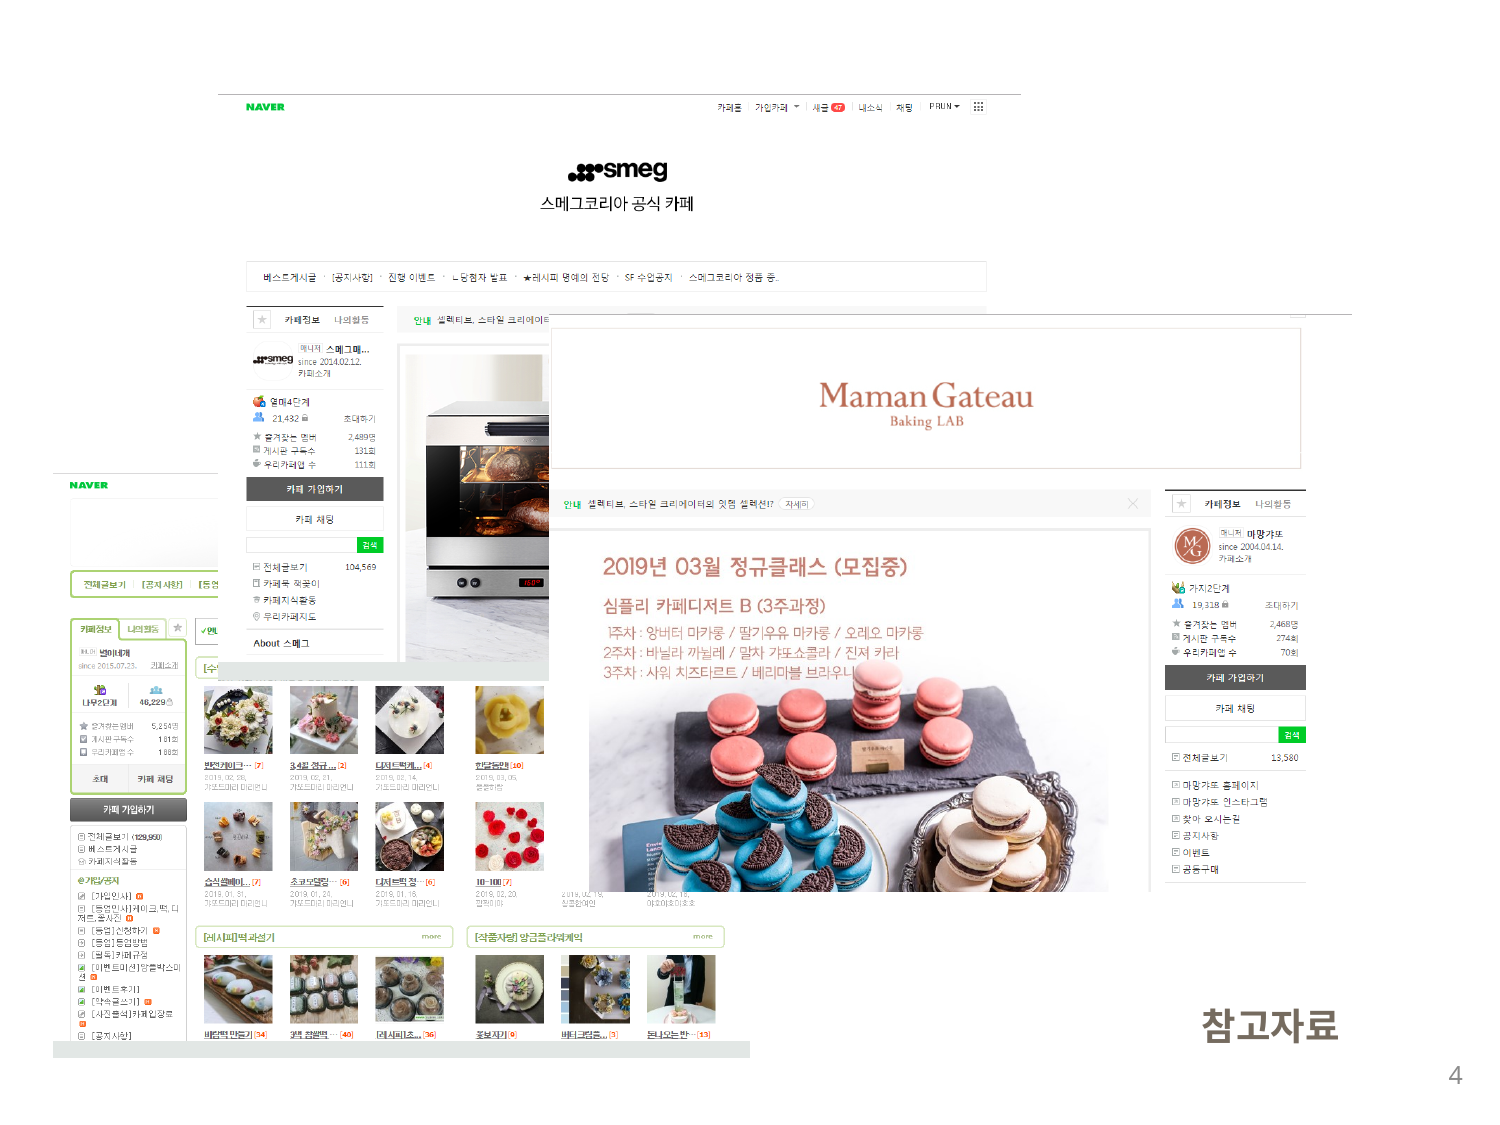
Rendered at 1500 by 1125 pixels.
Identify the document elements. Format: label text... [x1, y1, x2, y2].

slide_number 4 [1128, 1046, 1478, 1107]
picture [52, 93, 1352, 1059]
text_box 참고자료 [1187, 995, 1371, 1046]
